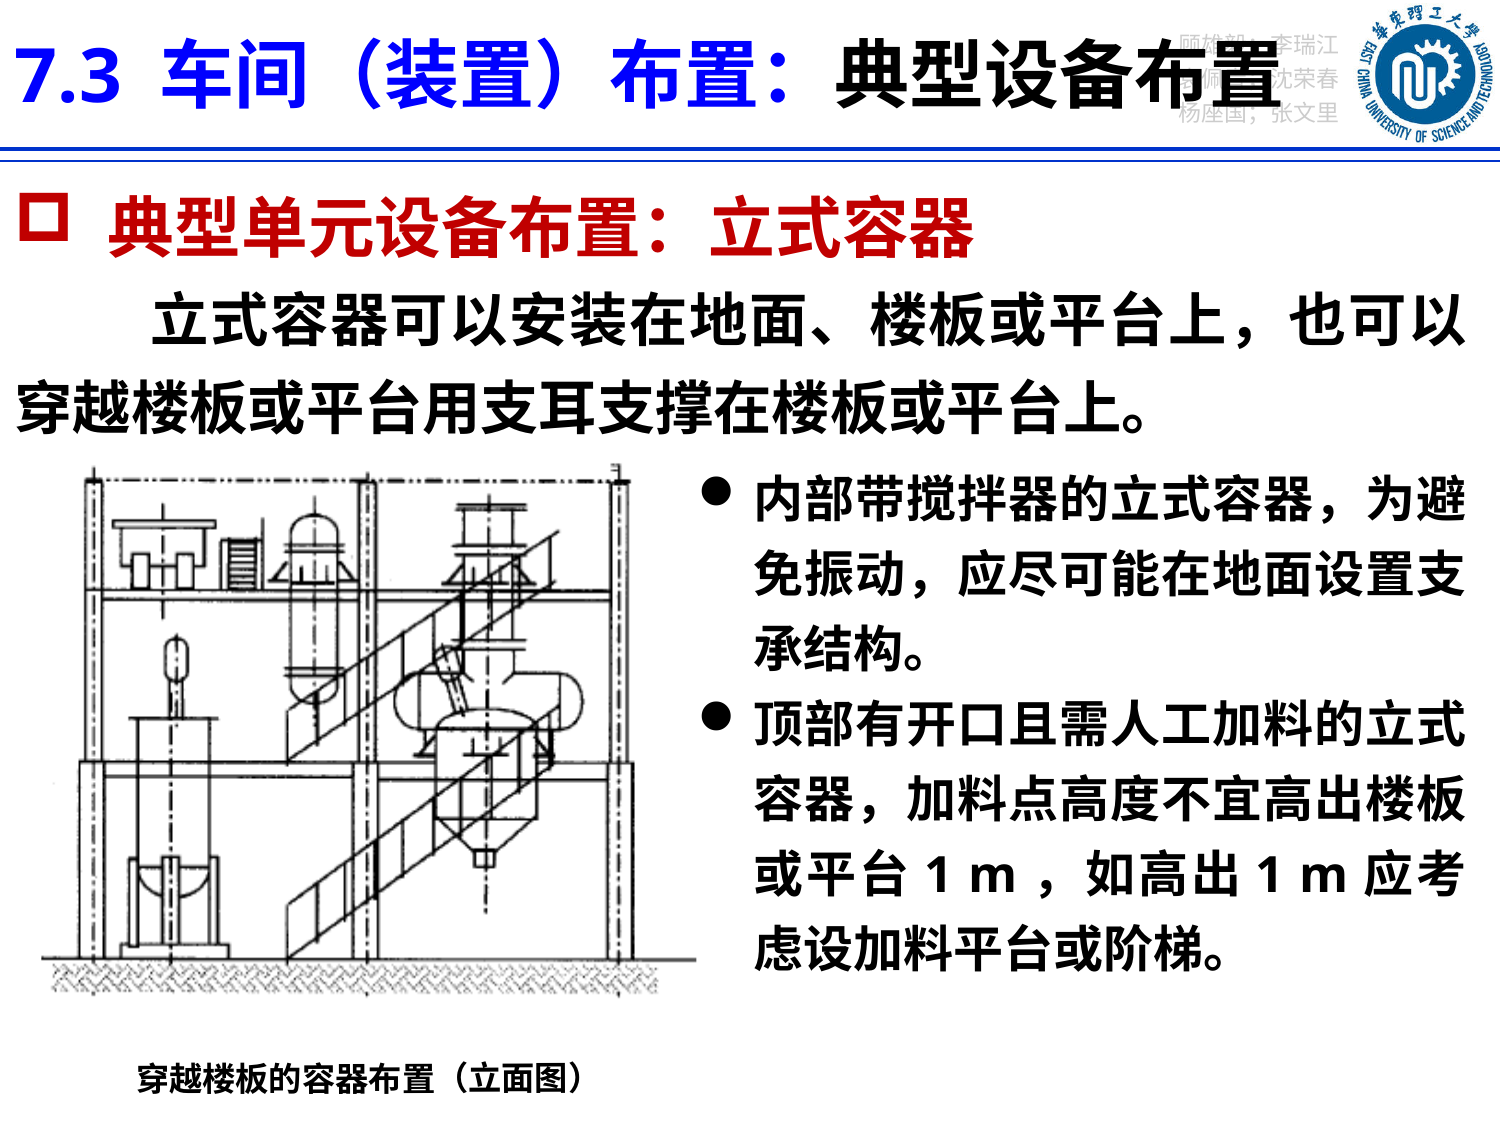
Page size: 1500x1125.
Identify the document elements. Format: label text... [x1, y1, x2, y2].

text_box 典型单元设备布置：立式容器 立式容器可以安装在地面、楼板或平台上，也可以穿越楼板或平台用支耳支撑在楼板或平台上。 [0, 158, 1482, 448]
text_box 7.3 车间（装置）布置：典型设备布置 [0, 19, 1500, 125]
picture [40, 444, 697, 1109]
picture [1353, 3, 1495, 19]
picture [1353, 125, 1495, 145]
text_box 内部带搅拌器的立式容器，为避免振动，应尽可能在地面设置支承结构。 顶部有开口且需人工加料的立式容器，加料点高度不宜高出楼板或平台1 m，如高出1 m应考虑设加料平台或阶梯。 [698, 444, 1482, 985]
